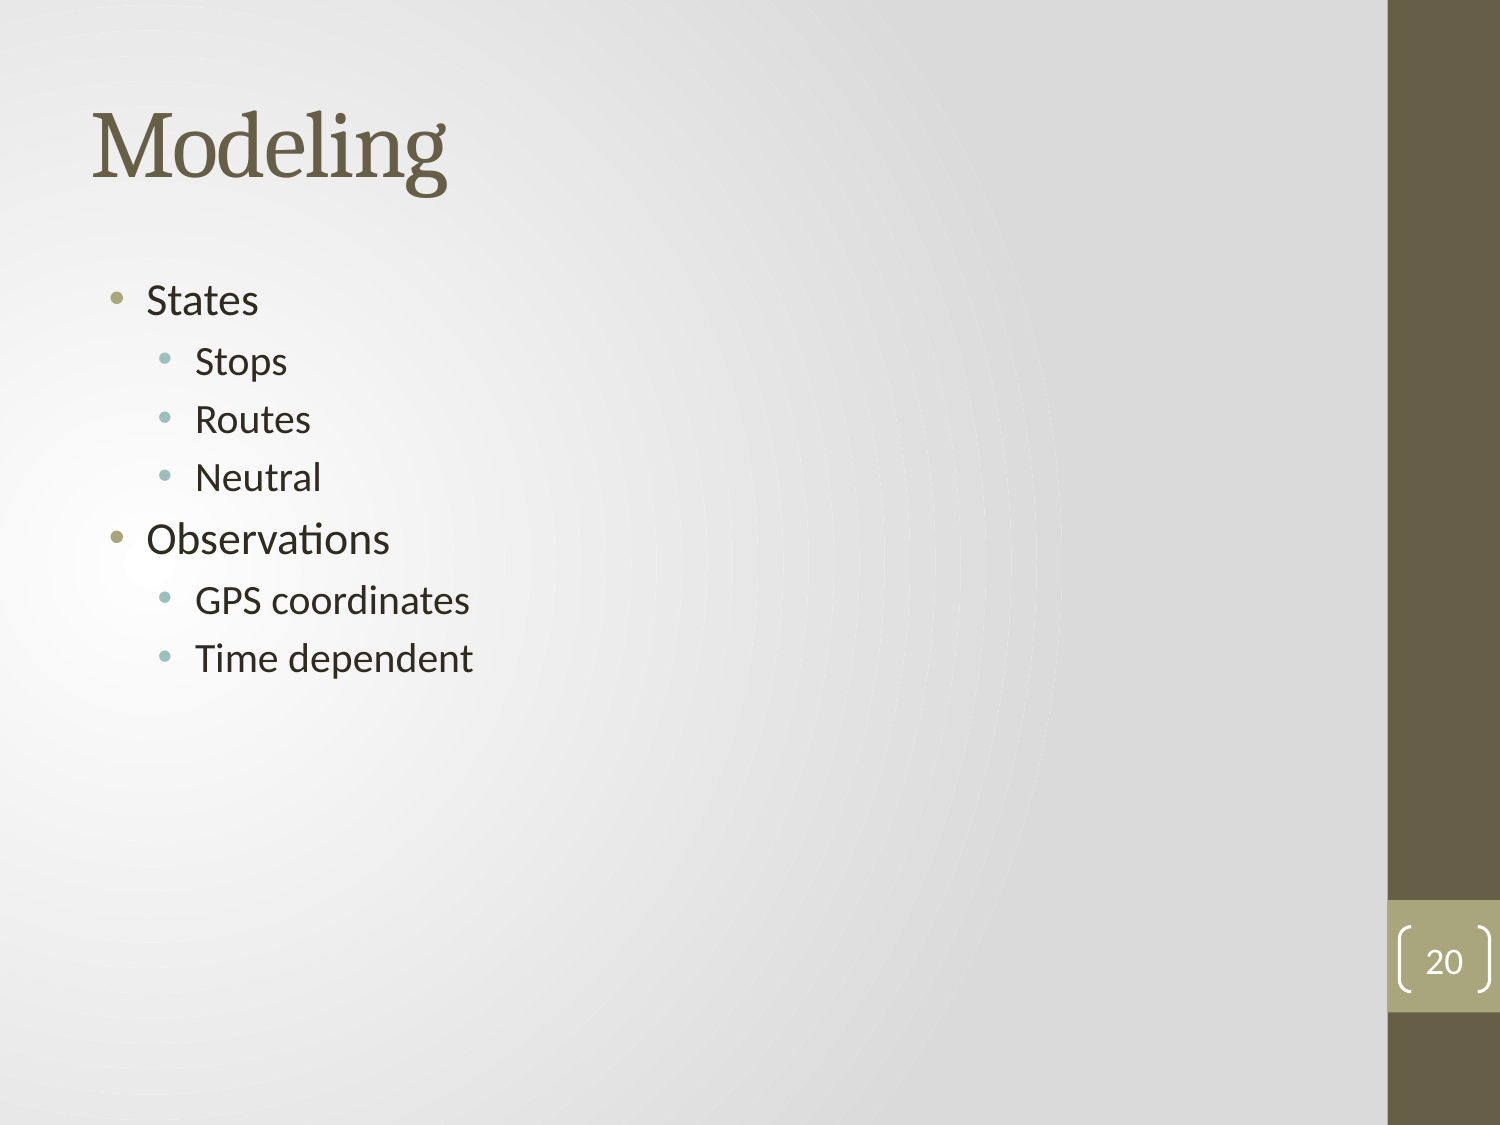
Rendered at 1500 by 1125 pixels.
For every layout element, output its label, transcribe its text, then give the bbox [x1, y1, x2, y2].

list States Stops Routes Neutral Observations GPS coordinates Time dependent [75, 262, 1325, 917]
title Modeling [75, 45, 1325, 233]
slide_number 20 [1397, 925, 1492, 994]
